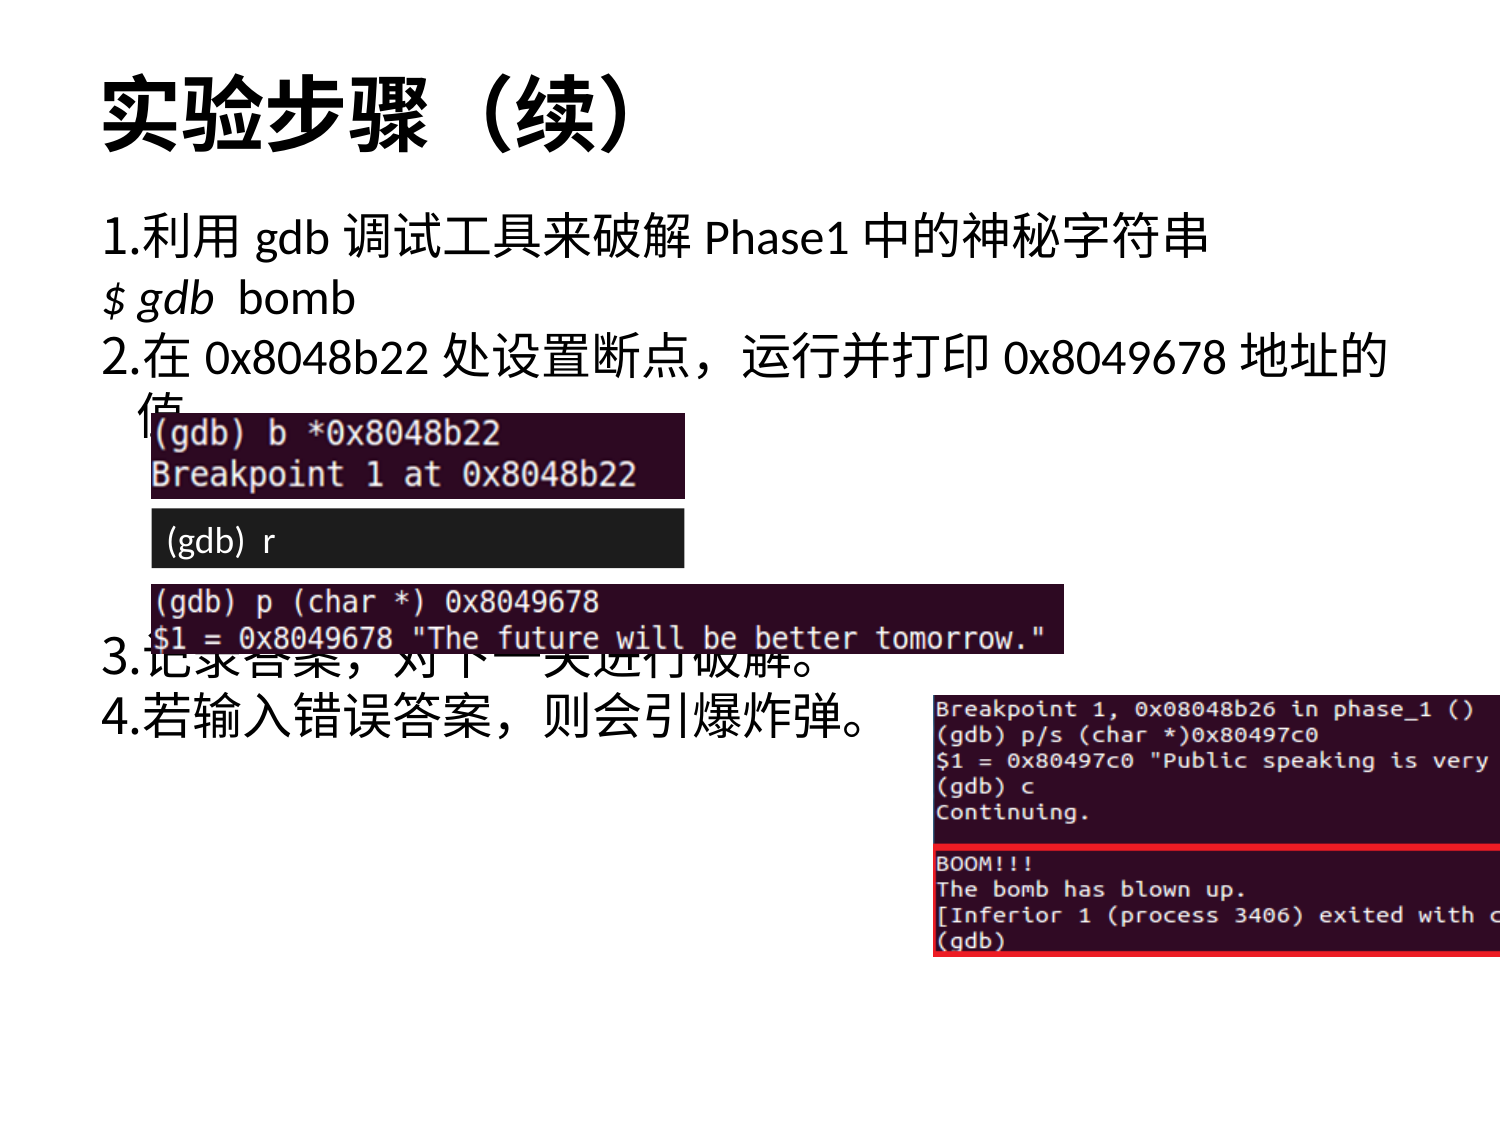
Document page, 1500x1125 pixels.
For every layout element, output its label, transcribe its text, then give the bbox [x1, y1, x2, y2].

picture [151, 584, 1065, 654]
picture [151, 413, 685, 499]
picture [932, 695, 1500, 957]
text_box 利用gdb调试工具来破解Phase1中的神秘字符串 $ gdb bomb 在0x8048b22处设置断点，运行并打印0x8049678地址的值 记录答案，对下一关进行破解。 若输入错误答案，则会引爆炸弹。 [86, 197, 1442, 1062]
text_box 实验步骤（续） [83, 59, 1413, 166]
text_box (gdb) r [151, 508, 685, 569]
